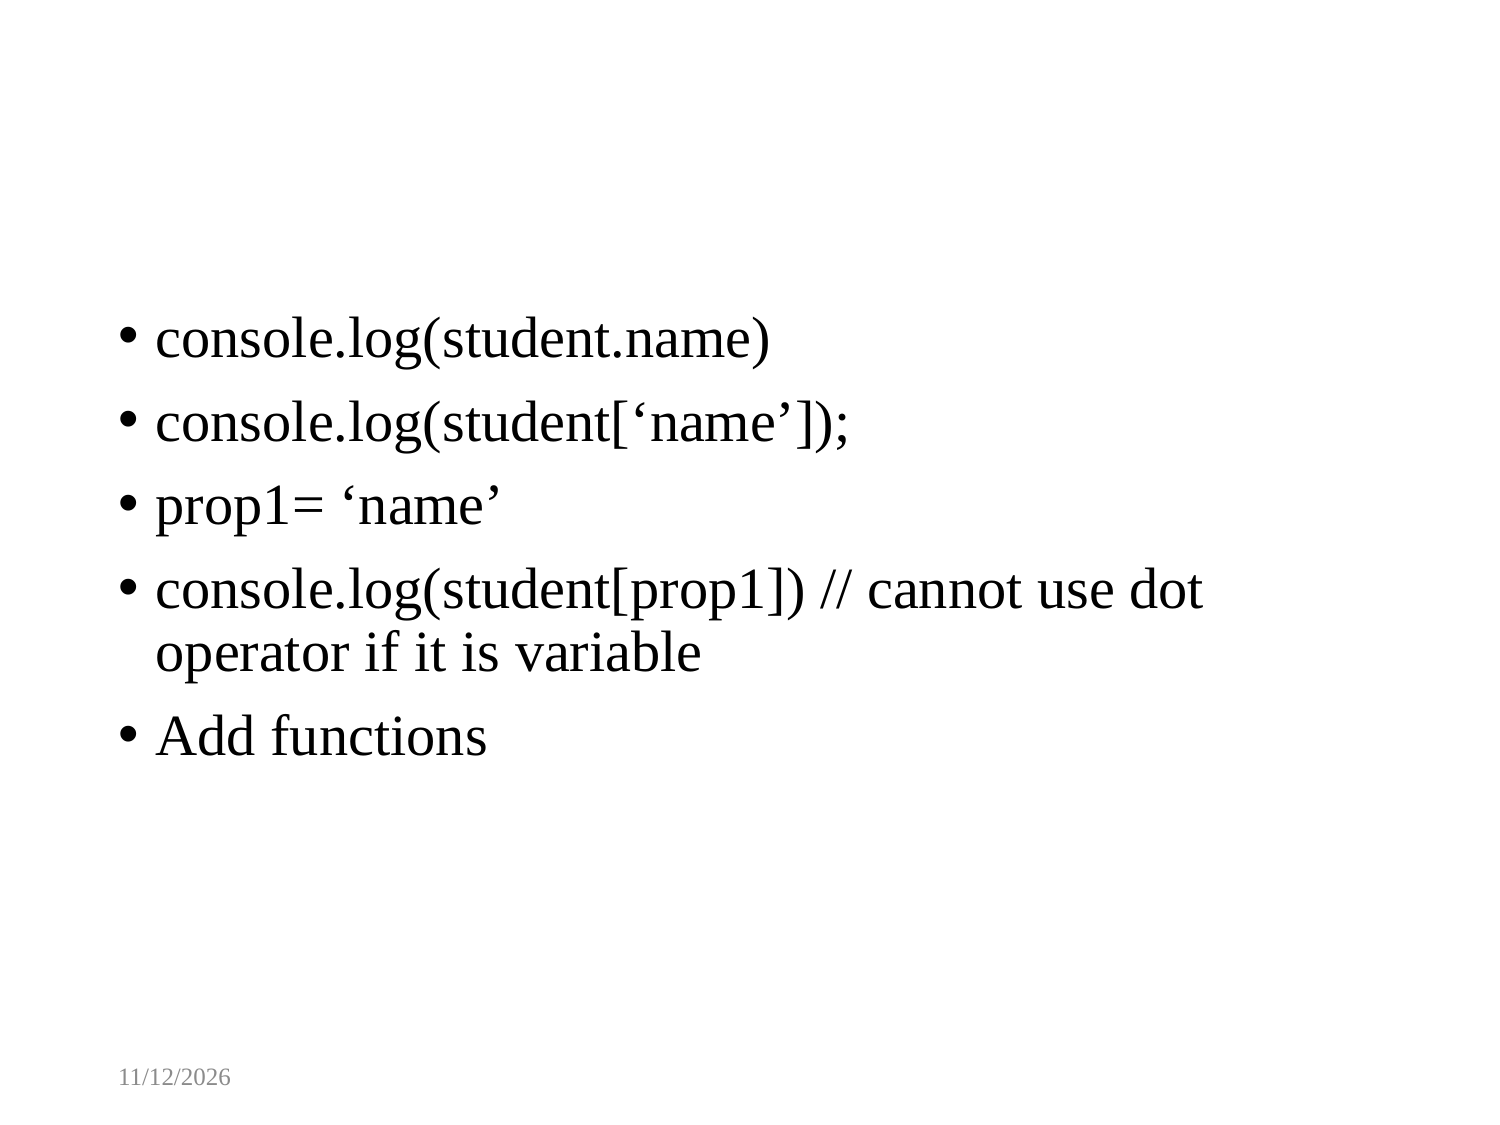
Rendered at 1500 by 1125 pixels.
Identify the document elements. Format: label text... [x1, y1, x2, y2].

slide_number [103, 1042, 441, 1103]
list console.log(student.name) console.log(student[‘name’]); prop1= ‘name’ console.log(student[prop1]) // cannot use dot operator if it is variable Add functions [103, 299, 1397, 1014]
